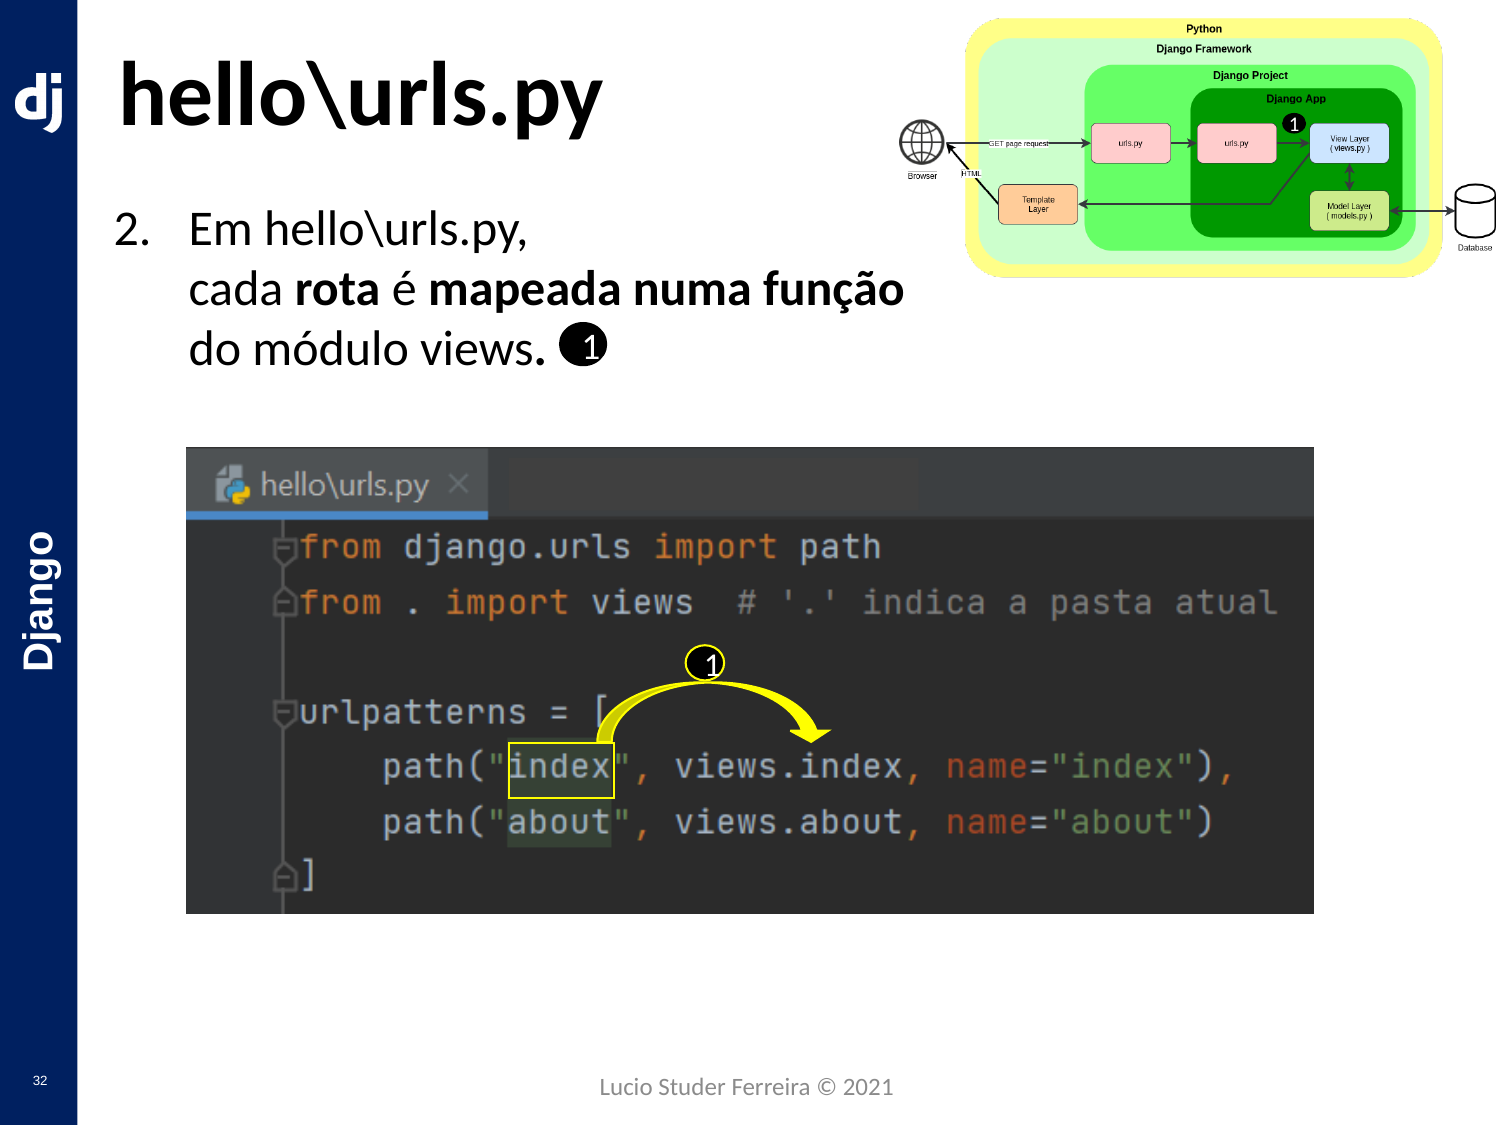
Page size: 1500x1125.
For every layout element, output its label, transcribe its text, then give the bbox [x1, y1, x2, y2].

list Em hello\urls.py, cada rota é mapeada numa função do módulo views. [98, 188, 1496, 1043]
text_box 1 [558, 321, 608, 367]
picture [15, 73, 62, 133]
picture [899, 17, 1496, 278]
title hello\urls.py [103, 30, 899, 162]
picture [185, 447, 1315, 914]
